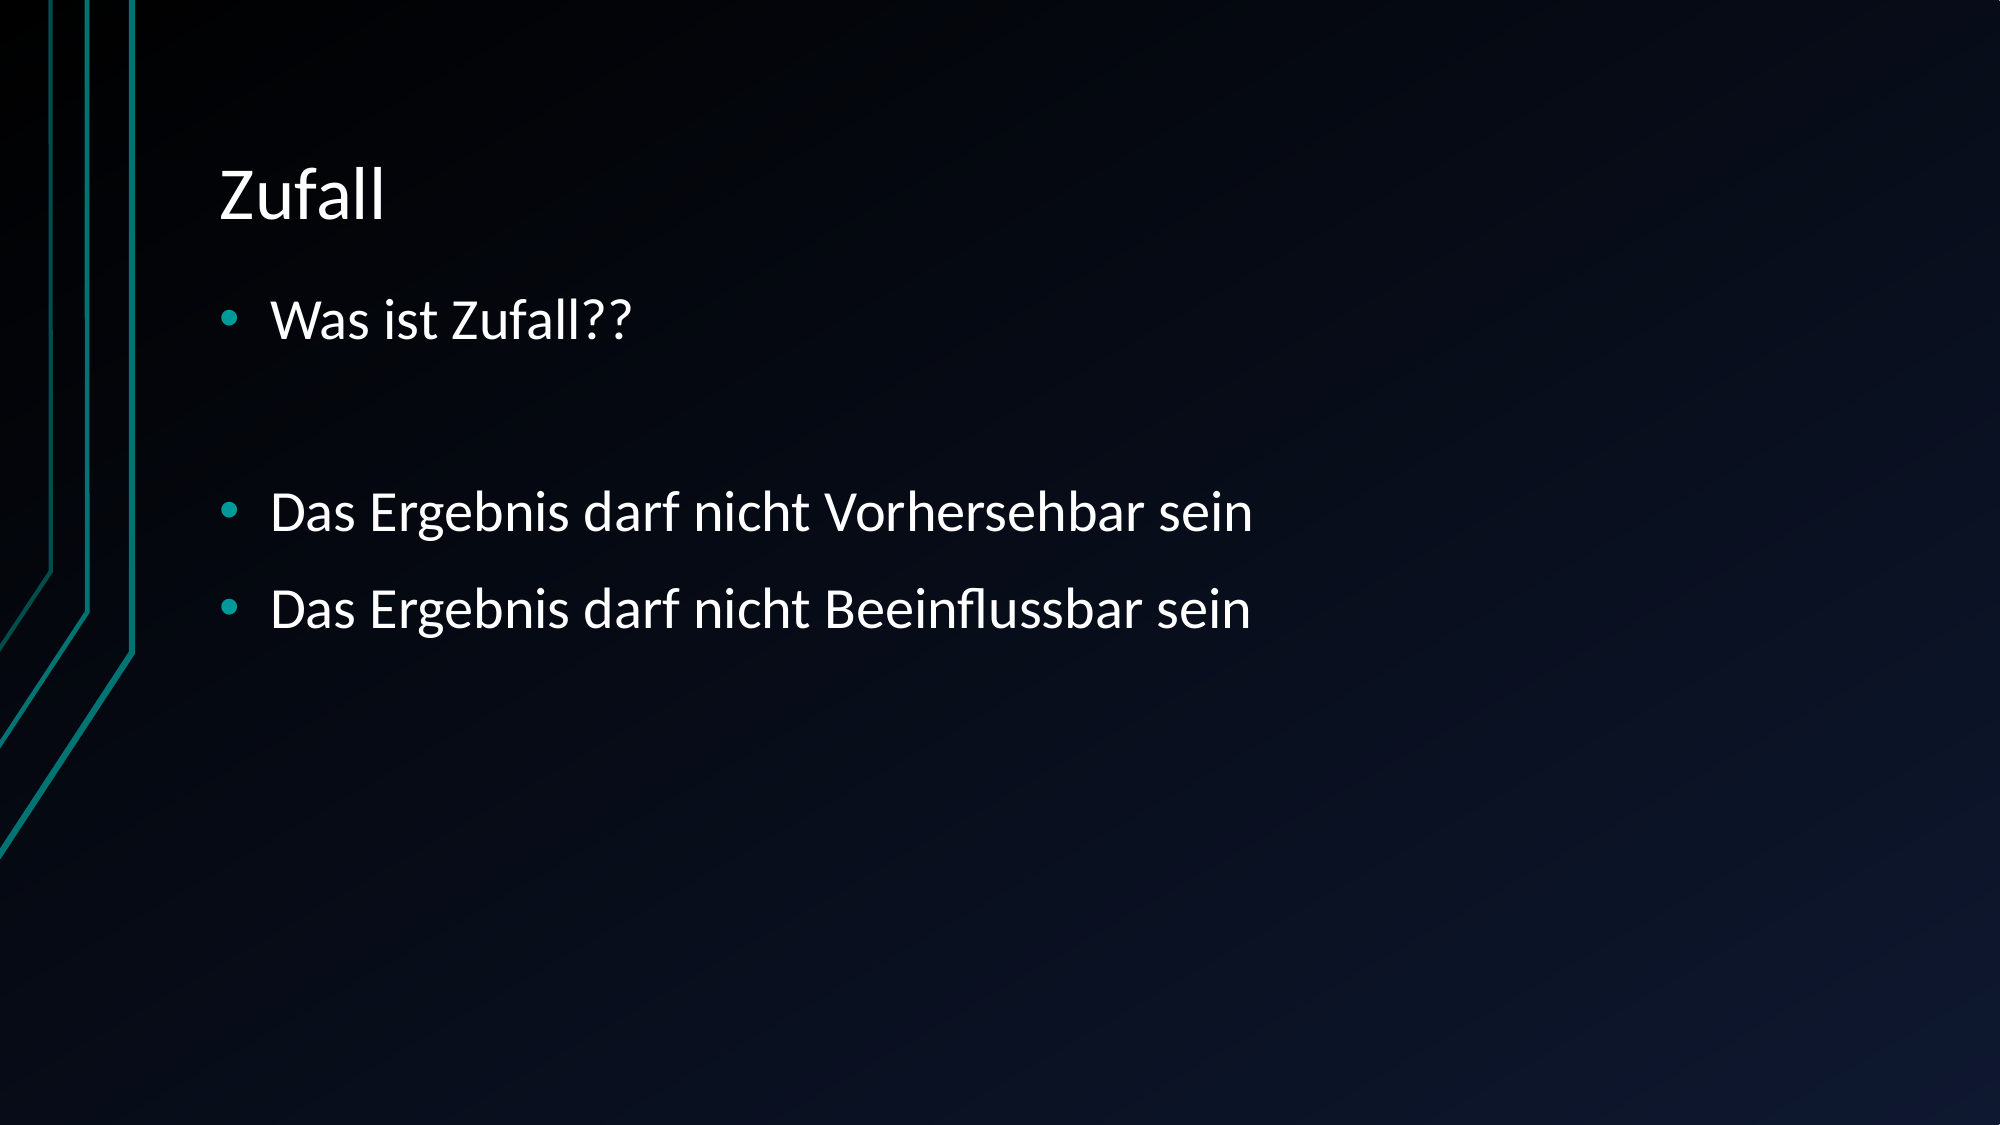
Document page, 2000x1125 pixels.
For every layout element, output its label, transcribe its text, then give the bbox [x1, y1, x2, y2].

list Was ist Zufall?? Das Ergebnis darf nicht Vorhersehbar sein Das Ergebnis darf nicht Beeinflussbar sein [199, 279, 1900, 1012]
title Zufall [199, 45, 1900, 246]
